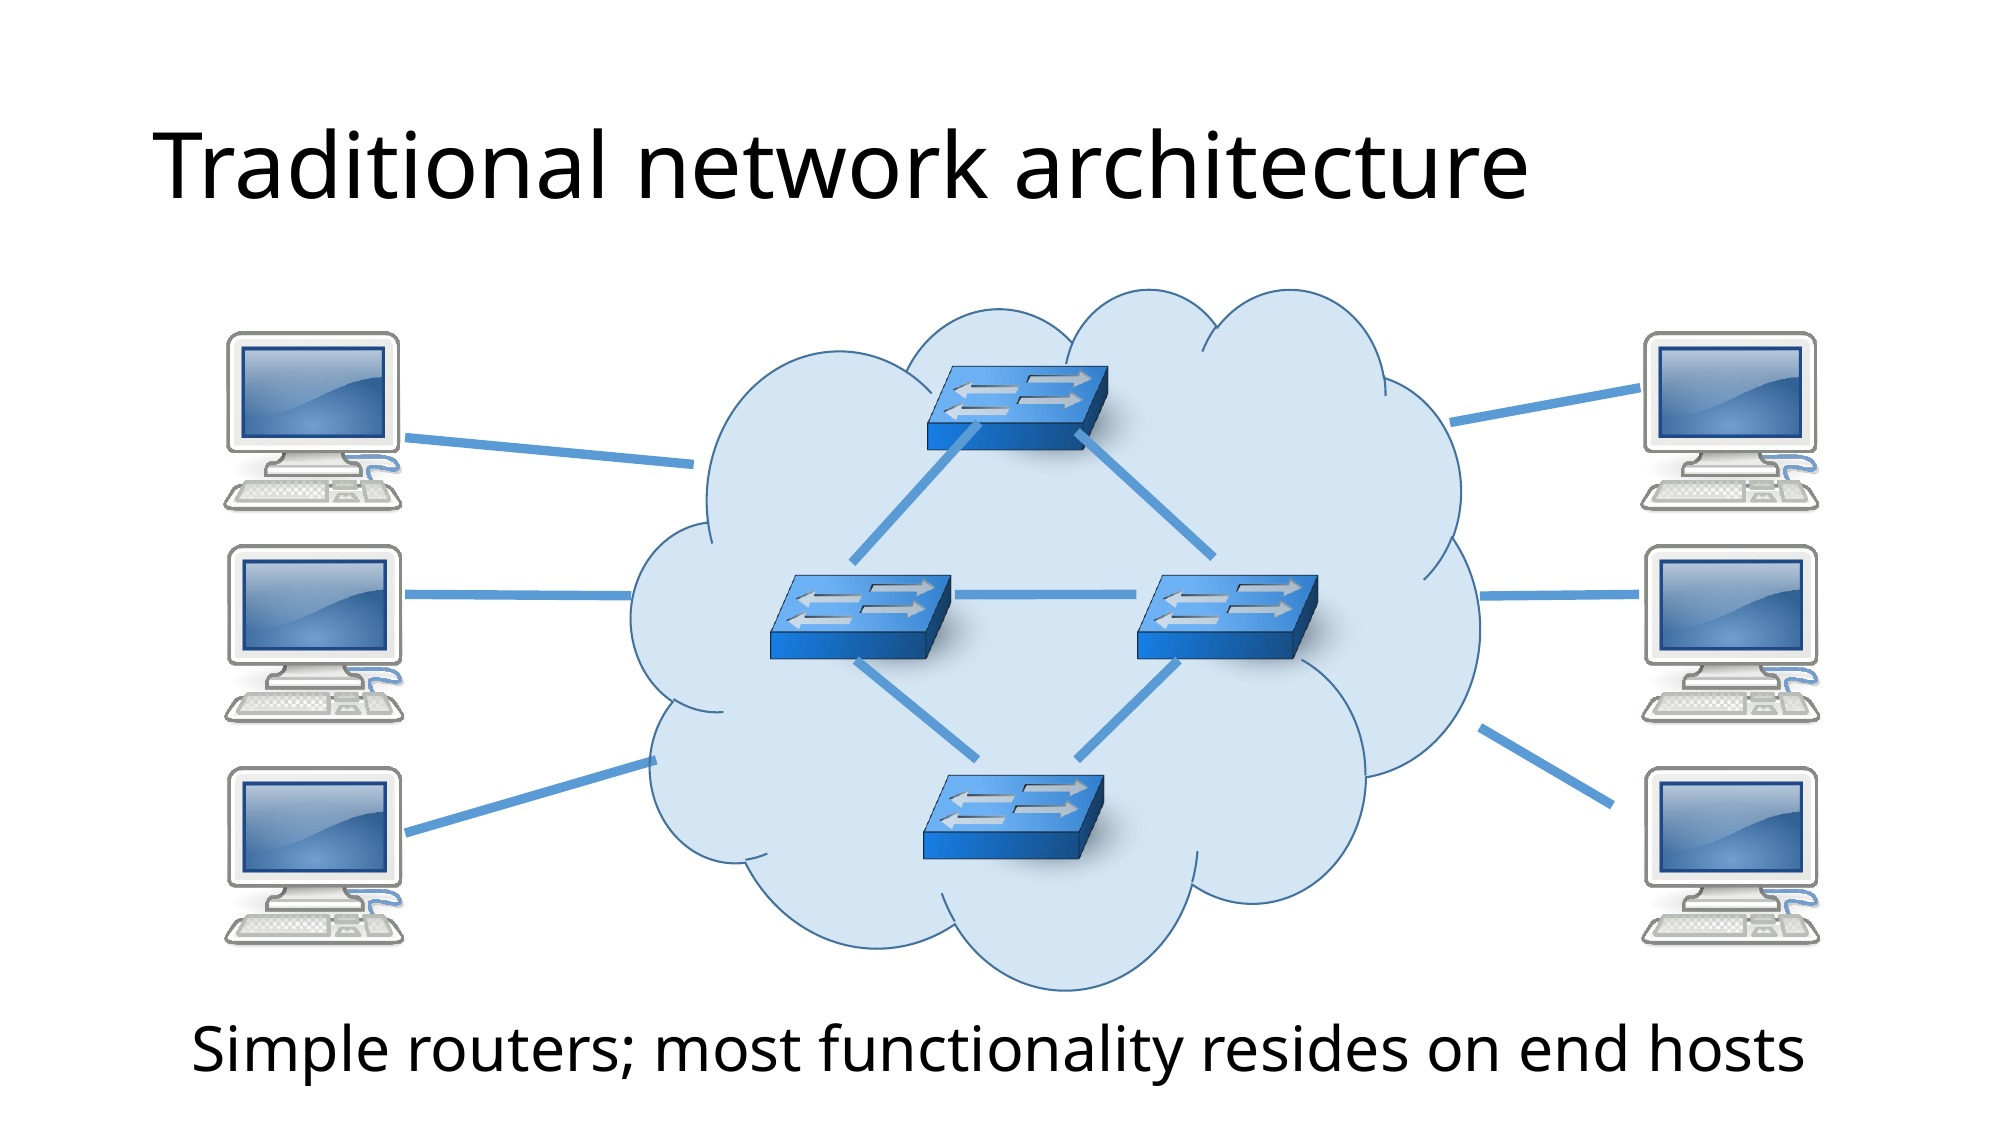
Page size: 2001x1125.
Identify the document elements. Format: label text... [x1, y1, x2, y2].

picture [927, 335, 1153, 477]
text_box [629, 288, 1482, 992]
picture [223, 766, 406, 948]
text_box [405, 437, 694, 465]
picture [1137, 544, 1363, 686]
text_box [1479, 727, 1613, 806]
text_box Simple routers; most functionality resides on end hosts [176, 1001, 1824, 1092]
picture [223, 544, 406, 726]
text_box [851, 422, 980, 563]
picture [1639, 331, 1821, 514]
picture [923, 744, 1149, 886]
picture [770, 544, 996, 686]
picture [222, 331, 404, 514]
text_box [405, 759, 657, 834]
picture [1640, 544, 1822, 726]
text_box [855, 659, 978, 760]
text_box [1449, 387, 1639, 423]
title Traditional network architecture [137, 59, 1863, 278]
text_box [1076, 431, 1214, 558]
picture [1640, 766, 1822, 948]
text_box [1076, 659, 1179, 760]
